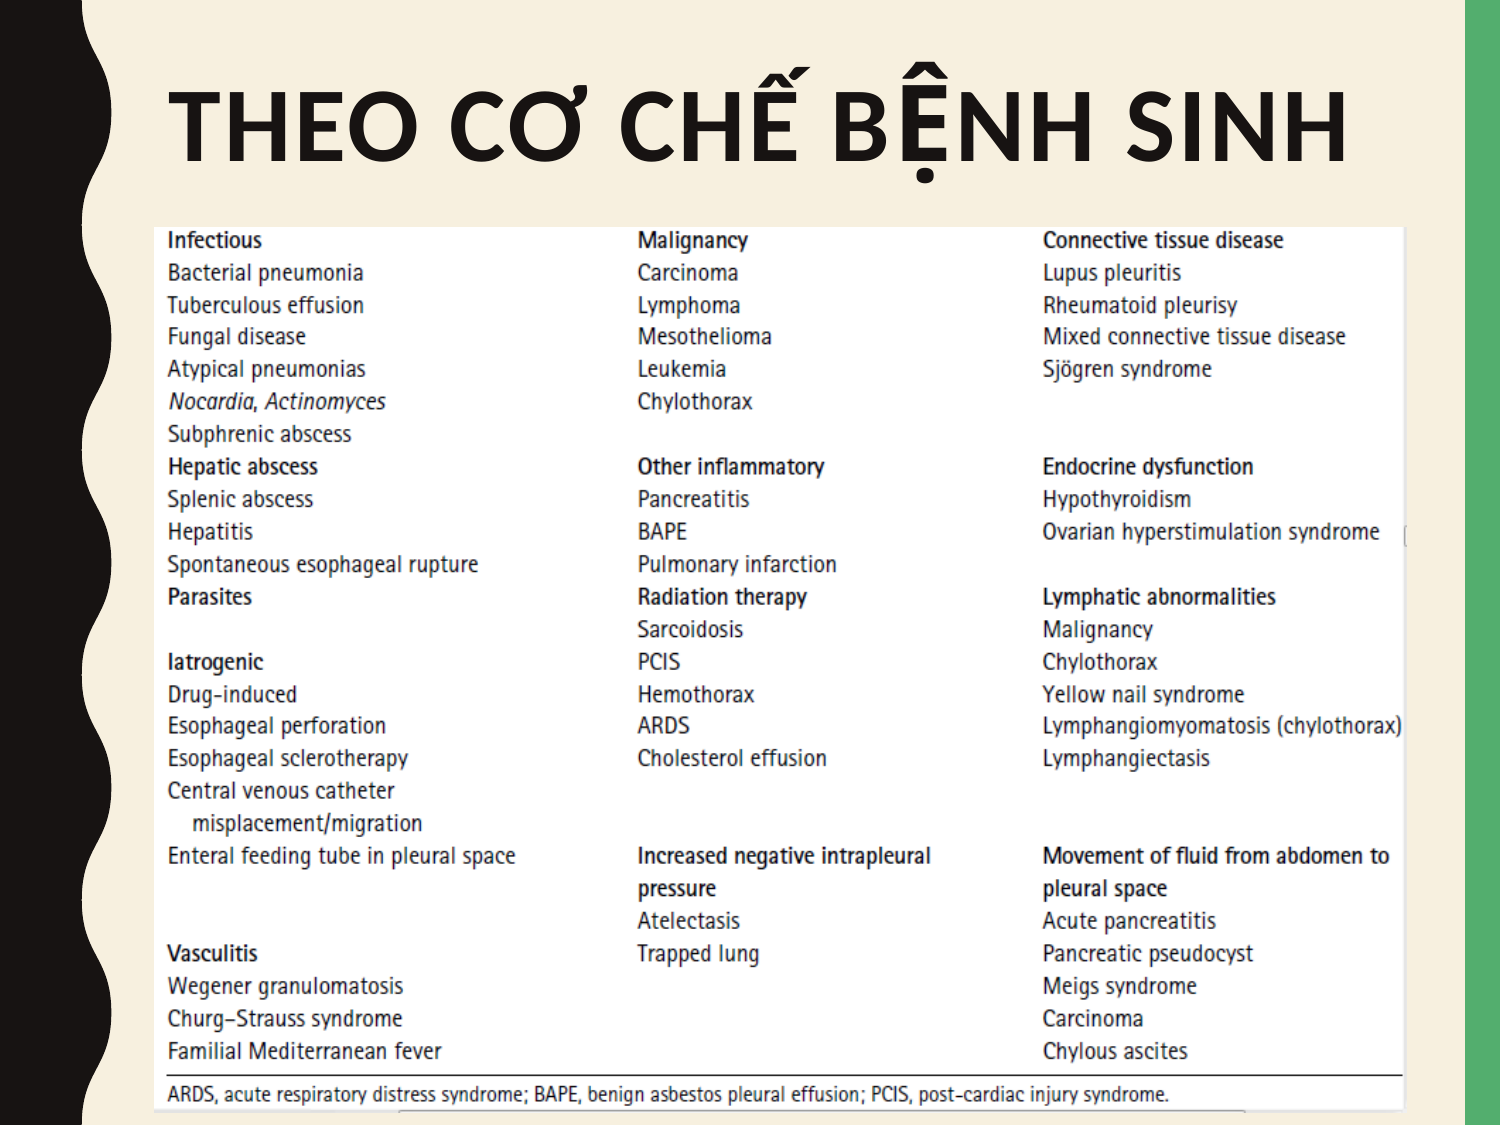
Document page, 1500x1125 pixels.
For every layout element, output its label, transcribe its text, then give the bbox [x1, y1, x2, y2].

title Theo cơ chế bệnh sinh [154, 62, 1407, 227]
picture [153, 227, 1407, 1113]
